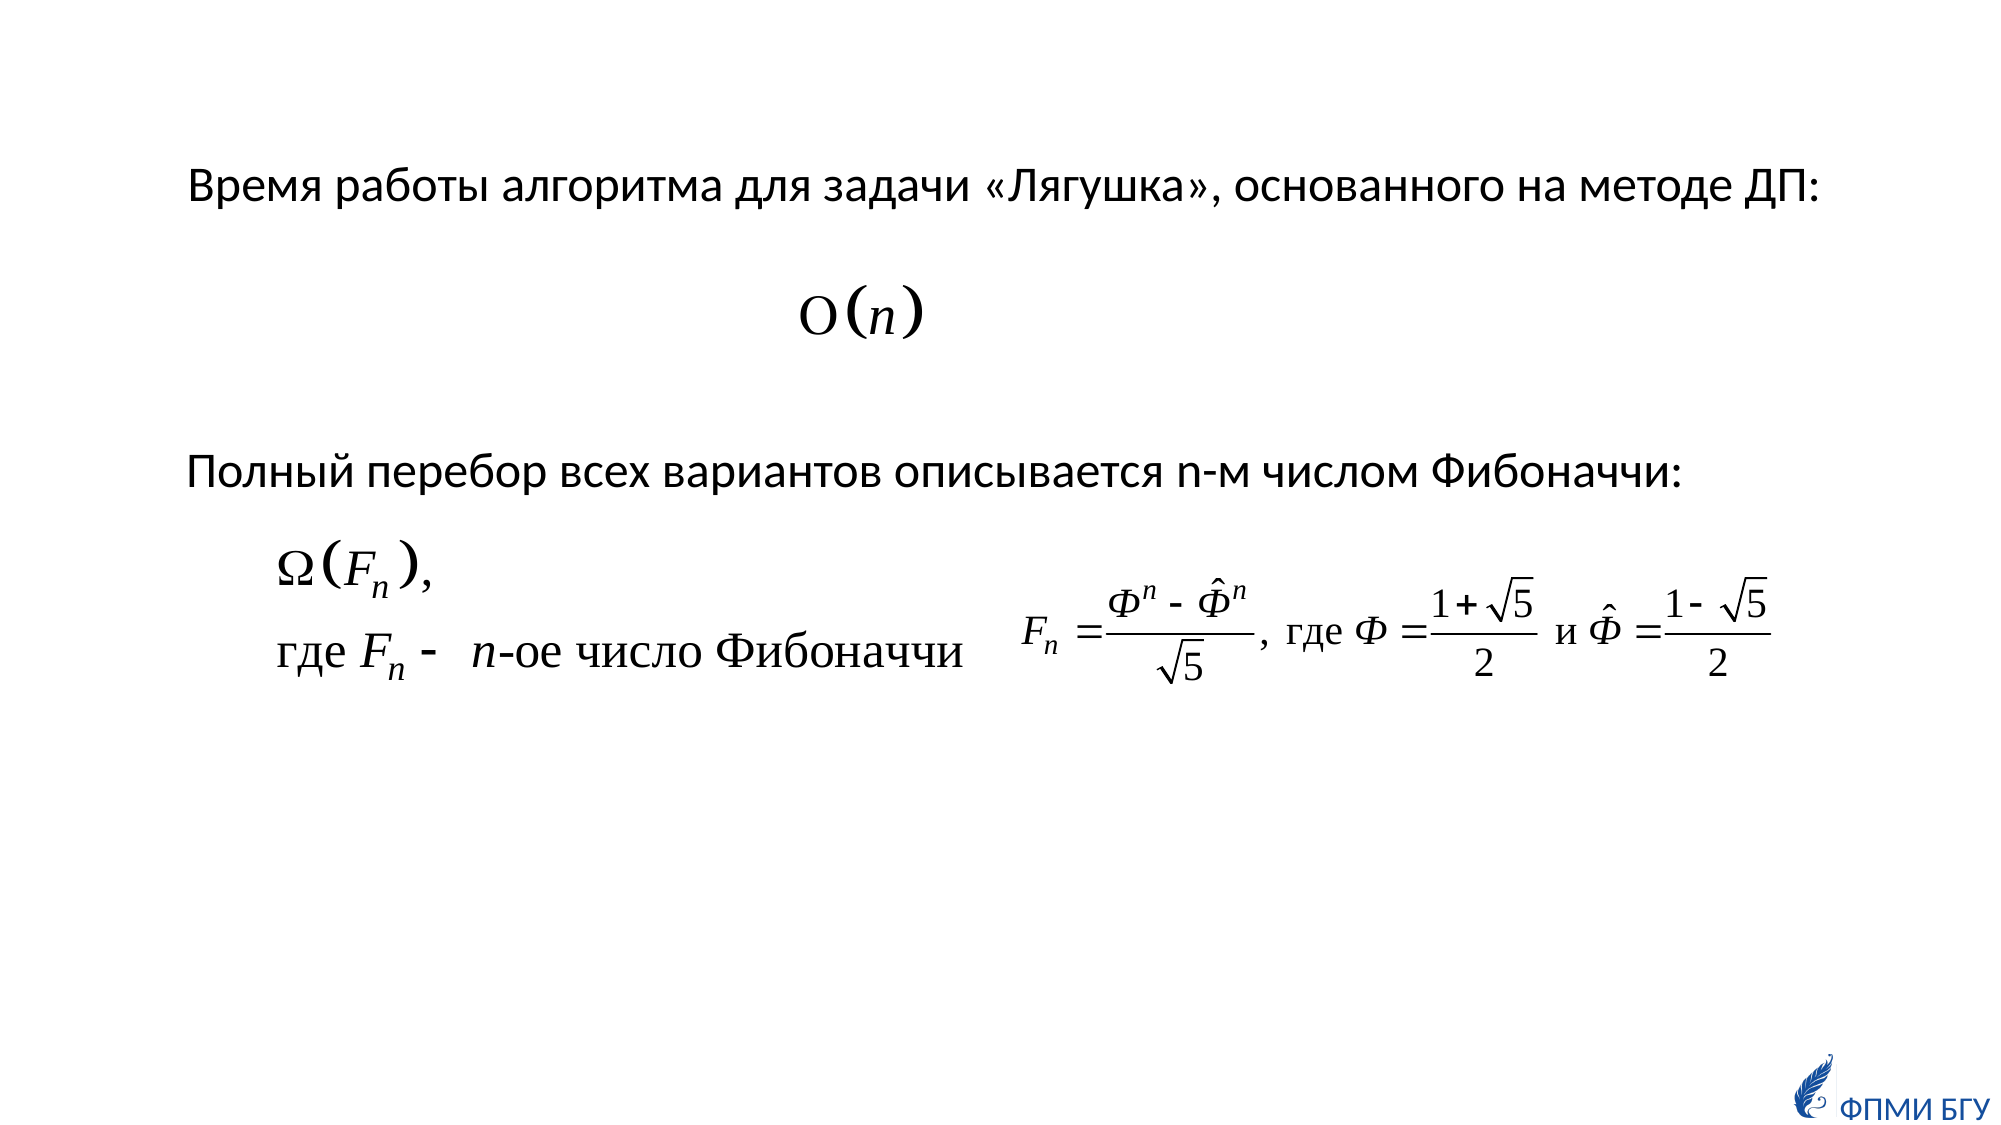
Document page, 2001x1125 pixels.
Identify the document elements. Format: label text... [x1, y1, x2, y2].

text_box Время работы алгоритма для задачи «Лягушка», основанного на методе ДП: [172, 144, 1867, 220]
picture [1793, 1053, 1837, 1118]
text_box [1017, 571, 1776, 689]
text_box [794, 281, 925, 361]
text_box ФПМИ БГУ [1830, 1087, 2000, 1125]
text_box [272, 534, 971, 689]
text_box Полный перебор всех вариантов описывается n-м числом Фибоначчи: [171, 430, 1776, 506]
